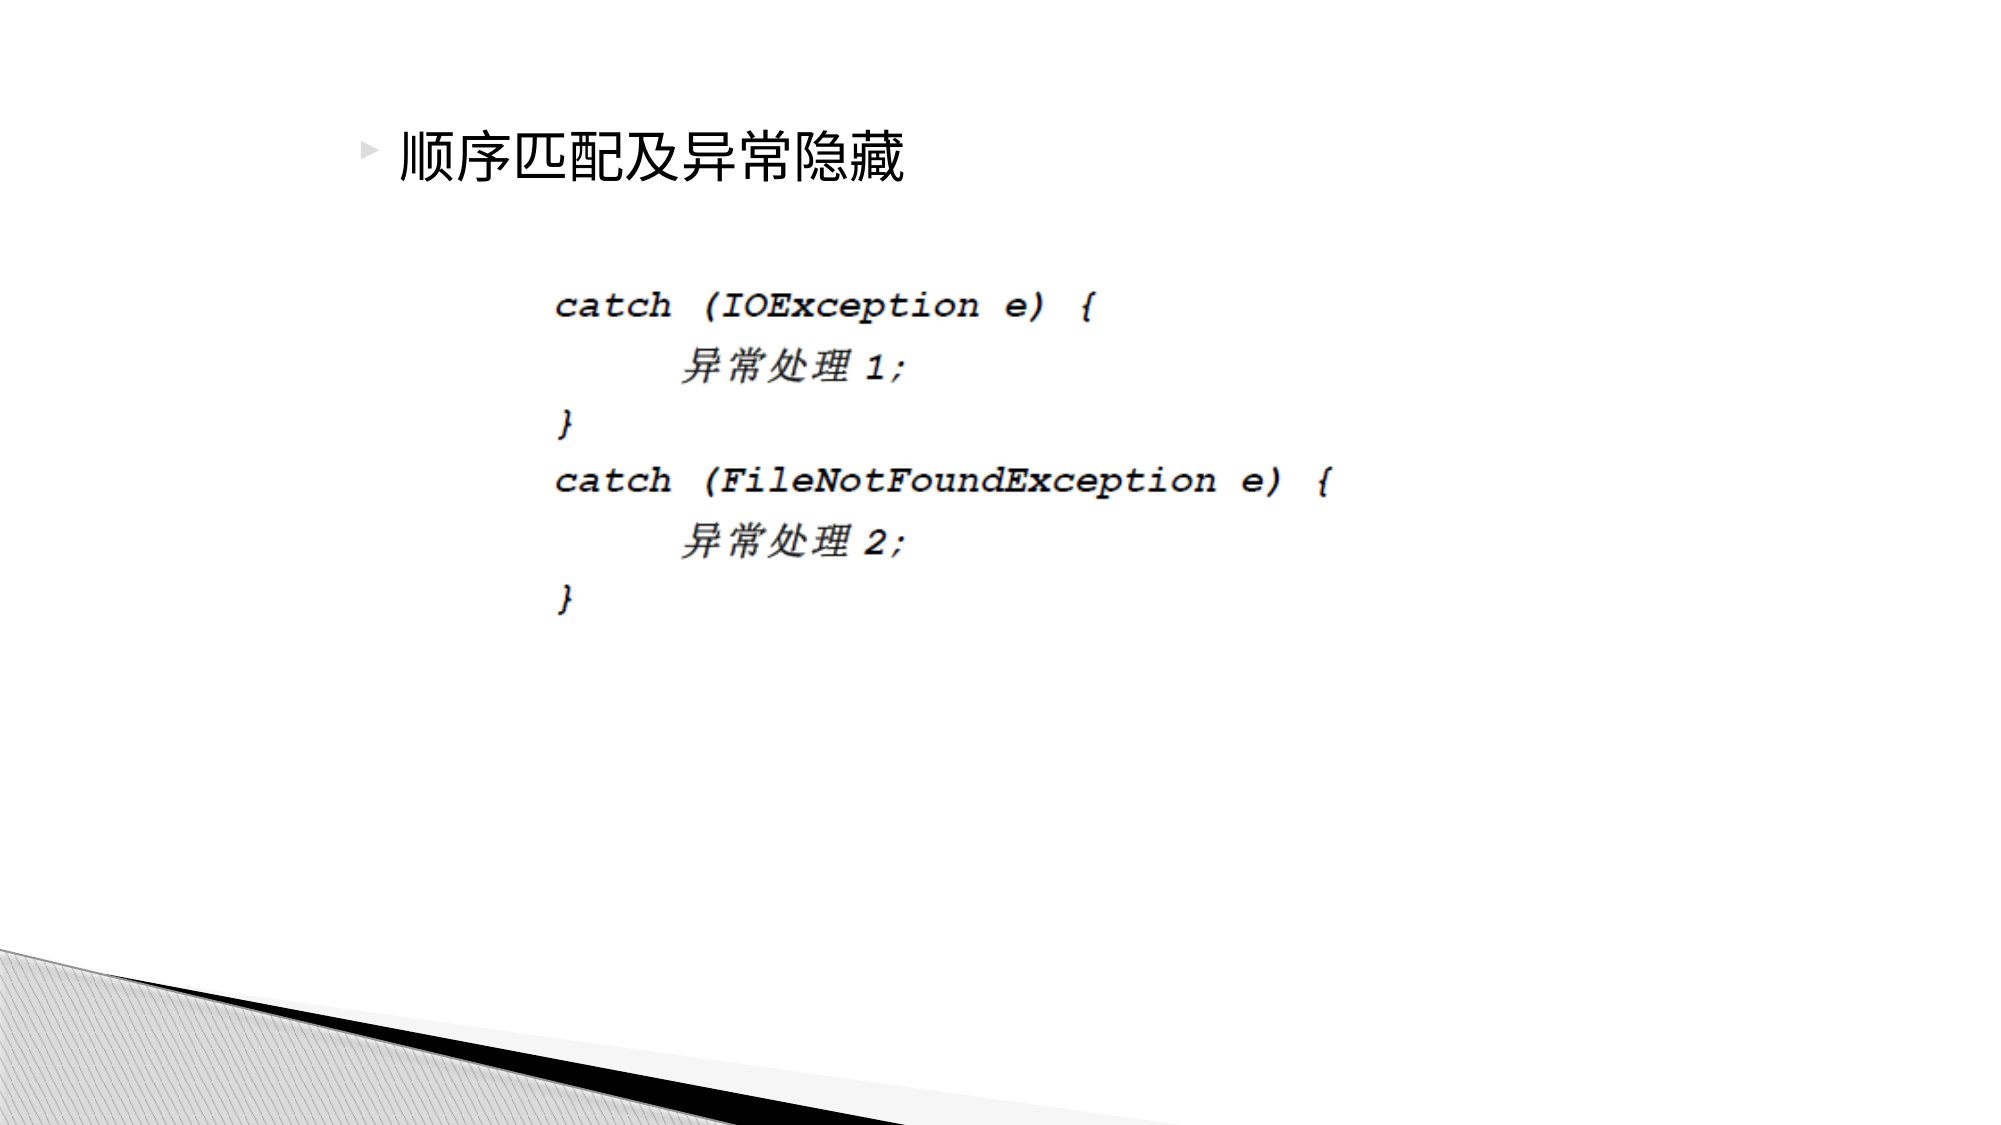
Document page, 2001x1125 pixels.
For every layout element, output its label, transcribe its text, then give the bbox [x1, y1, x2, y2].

list 顺序匹配及异常隐藏 [324, 113, 1675, 986]
picture [432, 266, 1431, 670]
